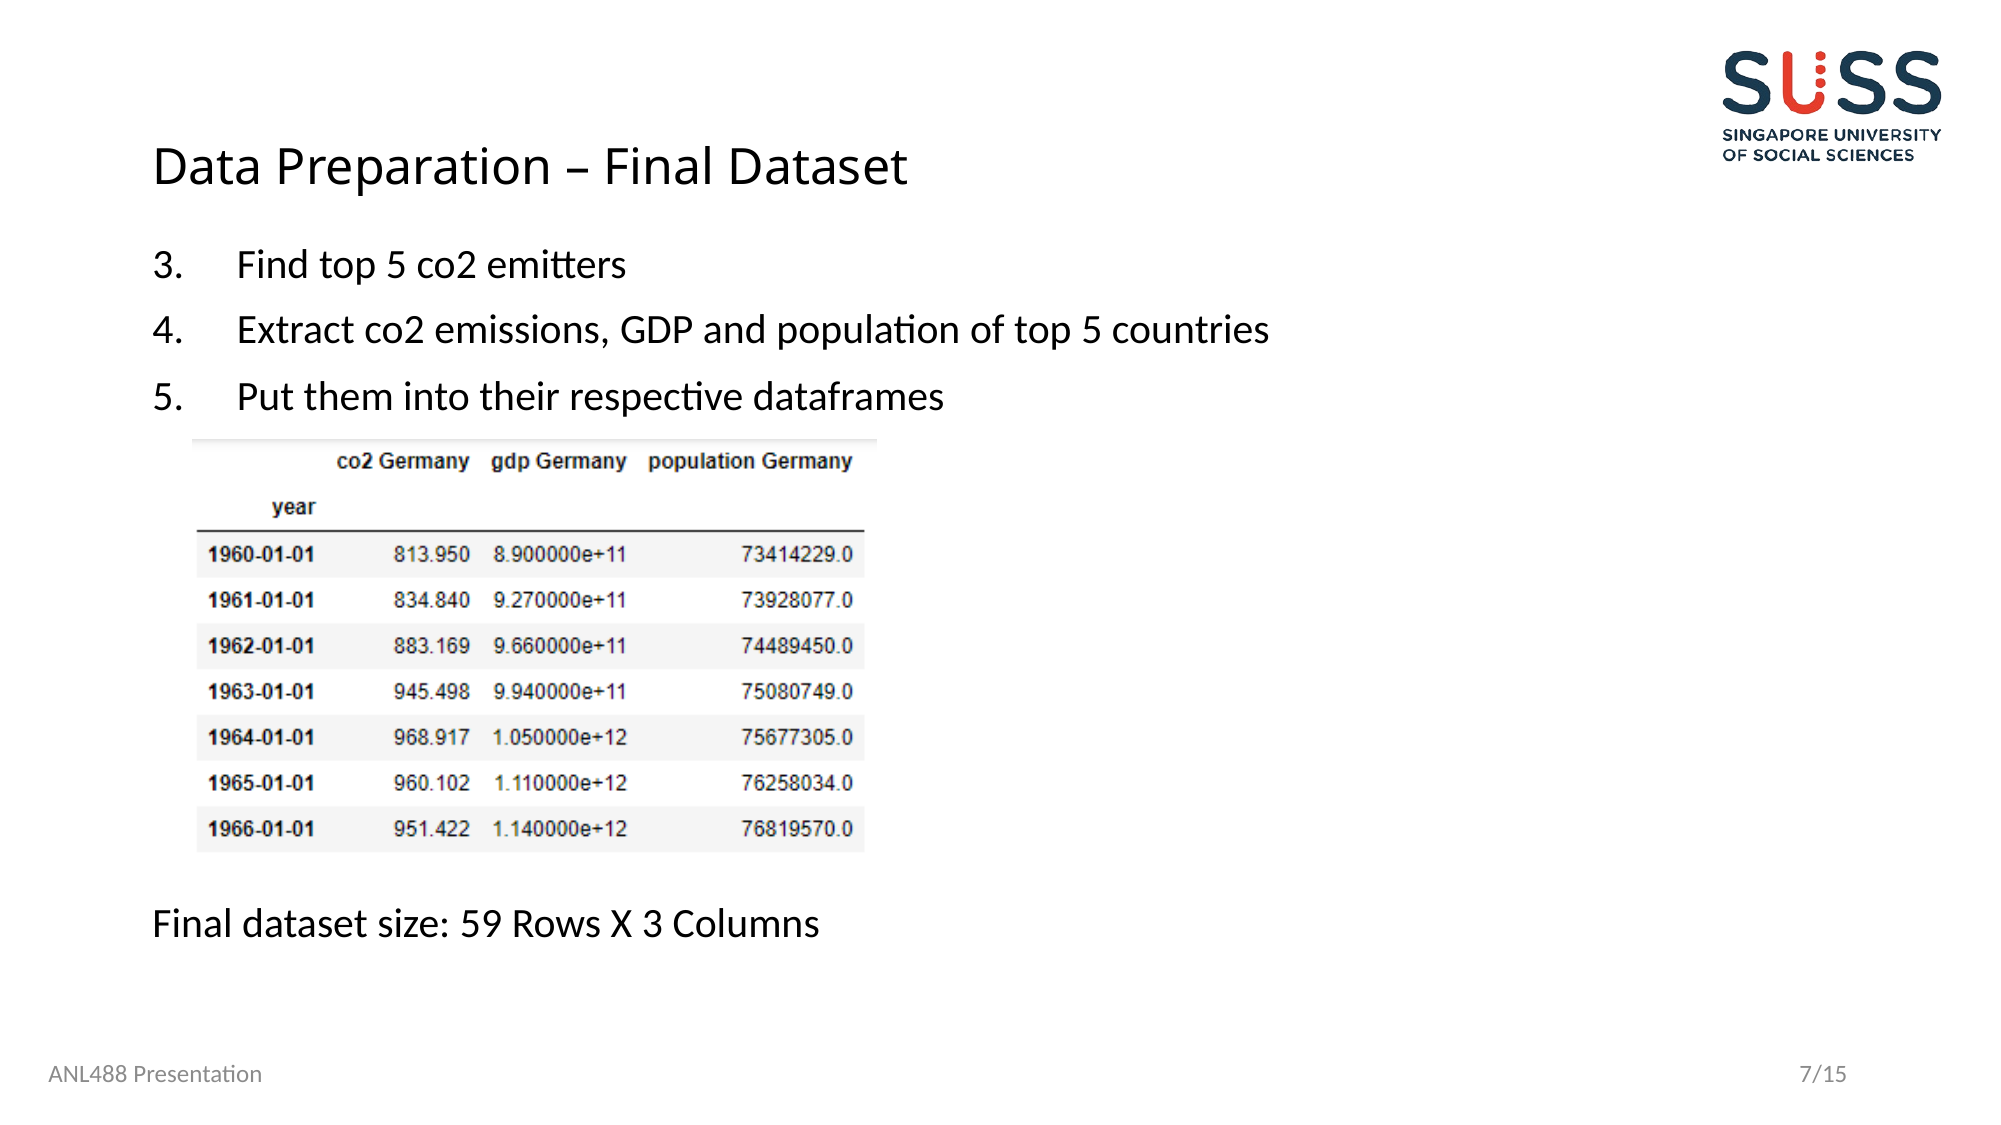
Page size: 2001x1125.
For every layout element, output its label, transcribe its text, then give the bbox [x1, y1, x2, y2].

title Data Preparation – Final Dataset [137, 59, 1598, 234]
list Find top 5 co2 emitters Extract co2 emissions, GDP and population of top 5 countries Put them into their respective dataframes Final dataset size: 59 Rows X 3 Columns [137, 234, 1863, 1125]
picture [1598, 0, 2000, 235]
text_box ANL488 Presentation [0, 1042, 278, 1103]
slide_number 7/15 [1412, 1042, 1863, 1103]
picture [192, 439, 877, 856]
